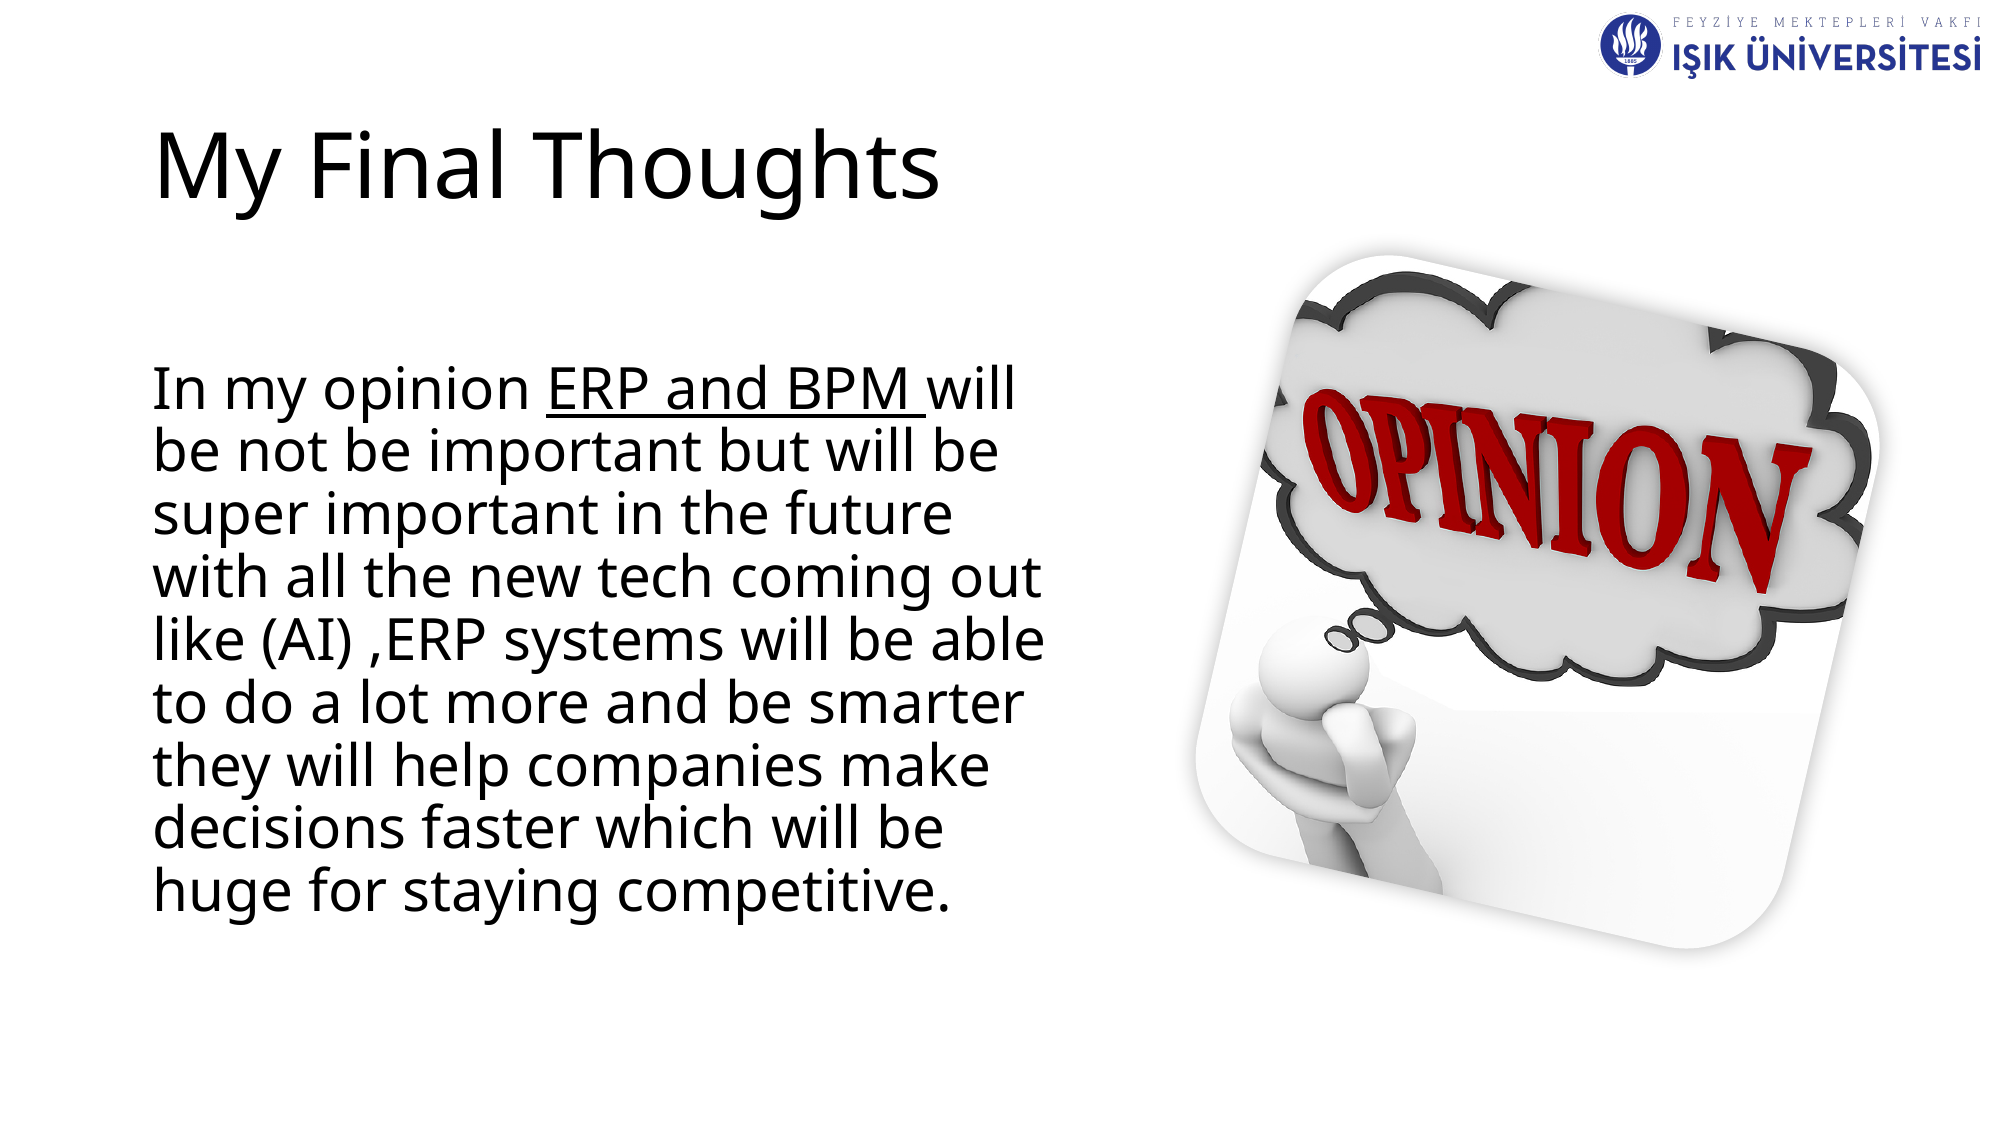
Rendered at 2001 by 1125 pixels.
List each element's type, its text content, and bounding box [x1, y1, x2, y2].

picture [1195, 255, 1880, 949]
picture [1598, 11, 1980, 80]
title My Final Thoughts [137, 59, 1863, 278]
list In my opinion ERP and BPM will be not be important but will be super important in the future with all the new tech coming out like (AI) ,ERP systems will be able to do a lot more and be smarter they will help companies make decisions faster which will be huge for staying competitive. [137, 351, 1103, 1066]
